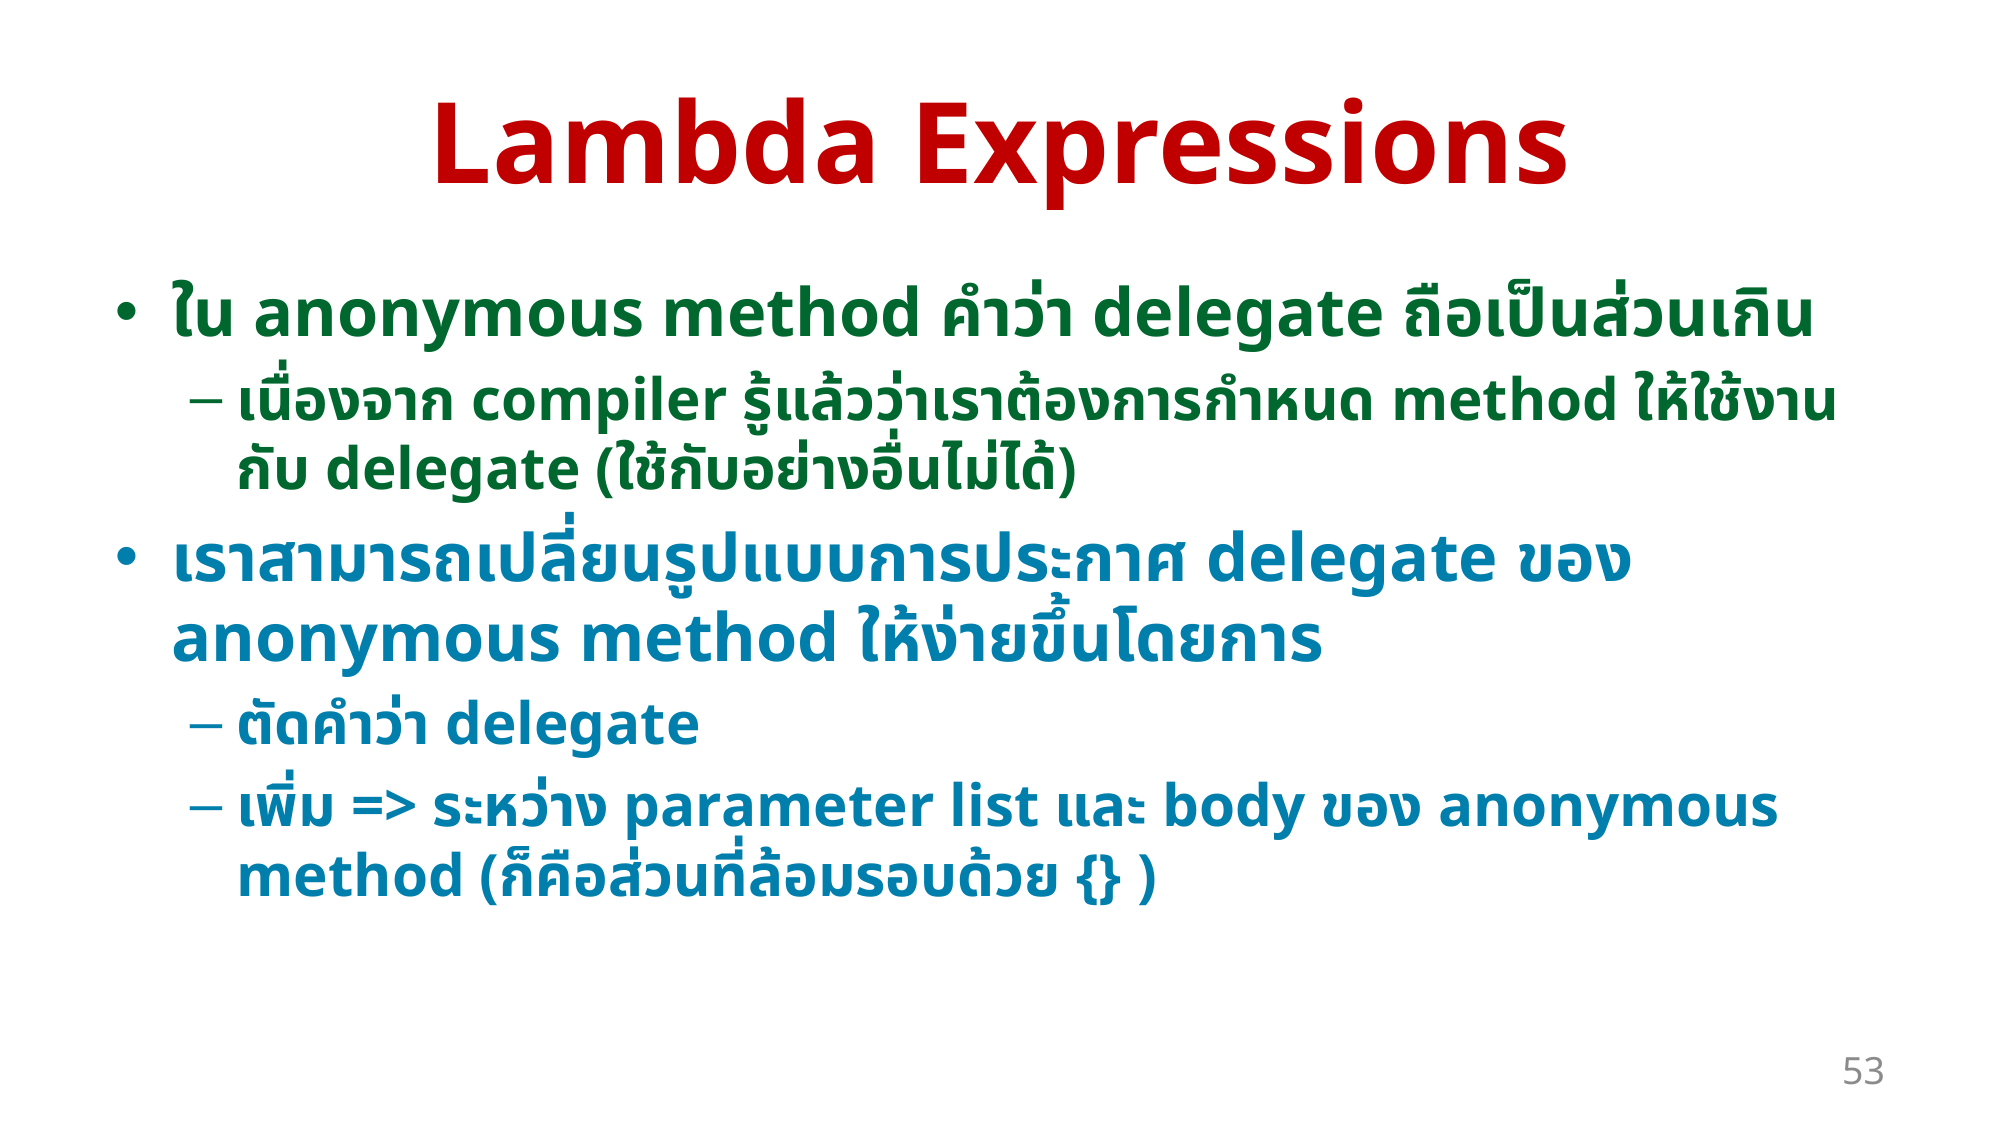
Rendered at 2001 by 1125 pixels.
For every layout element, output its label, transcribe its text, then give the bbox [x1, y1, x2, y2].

slide_number 53 [1433, 1042, 1900, 1103]
title Lambda Expressions [99, 45, 1900, 233]
list ใน anonymous method คำว่า delegate ถือเป็นส่วนเกิน เนื่องจาก compiler รู้แล้วว่าเราต้องการกำหนด method ให้ใช้งานกับ delegate (ใช้กับอย่างอื่นไม่ได้) เราสามารถเปลี่ยนรูปแบบการประกาศ delegate ของ anonymous method ให้ง่ายขึ้นโดยการ ตัดคำว่า delegate เพิ่ม => ระหว่าง parameter list และ body ของ anonymous method (ก็คือส่วนที่ล้อมรอบด้วย {} ) [99, 262, 1900, 1005]
